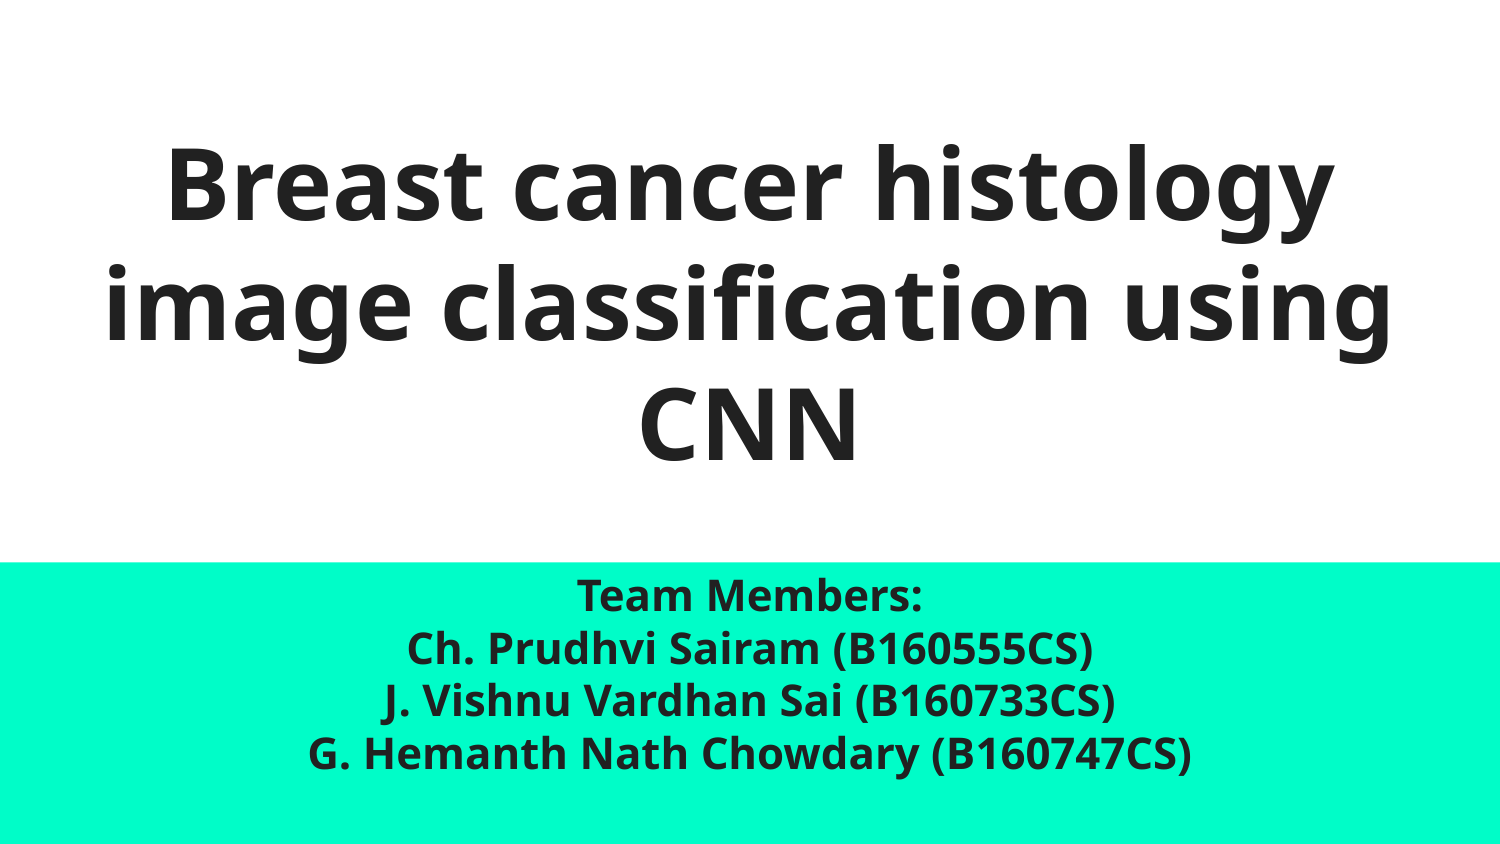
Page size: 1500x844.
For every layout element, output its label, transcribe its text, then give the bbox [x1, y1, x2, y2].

title Breast cancer histology image classification using CNN [51, 64, 1449, 538]
subtitle Team Members: Ch. Prudhvi Sairam (B160555CS) J. Vishnu Vardhan Sai (B160733CS) G. Hemanth Nath Chowdary (B160747CS) [51, 562, 1449, 784]
